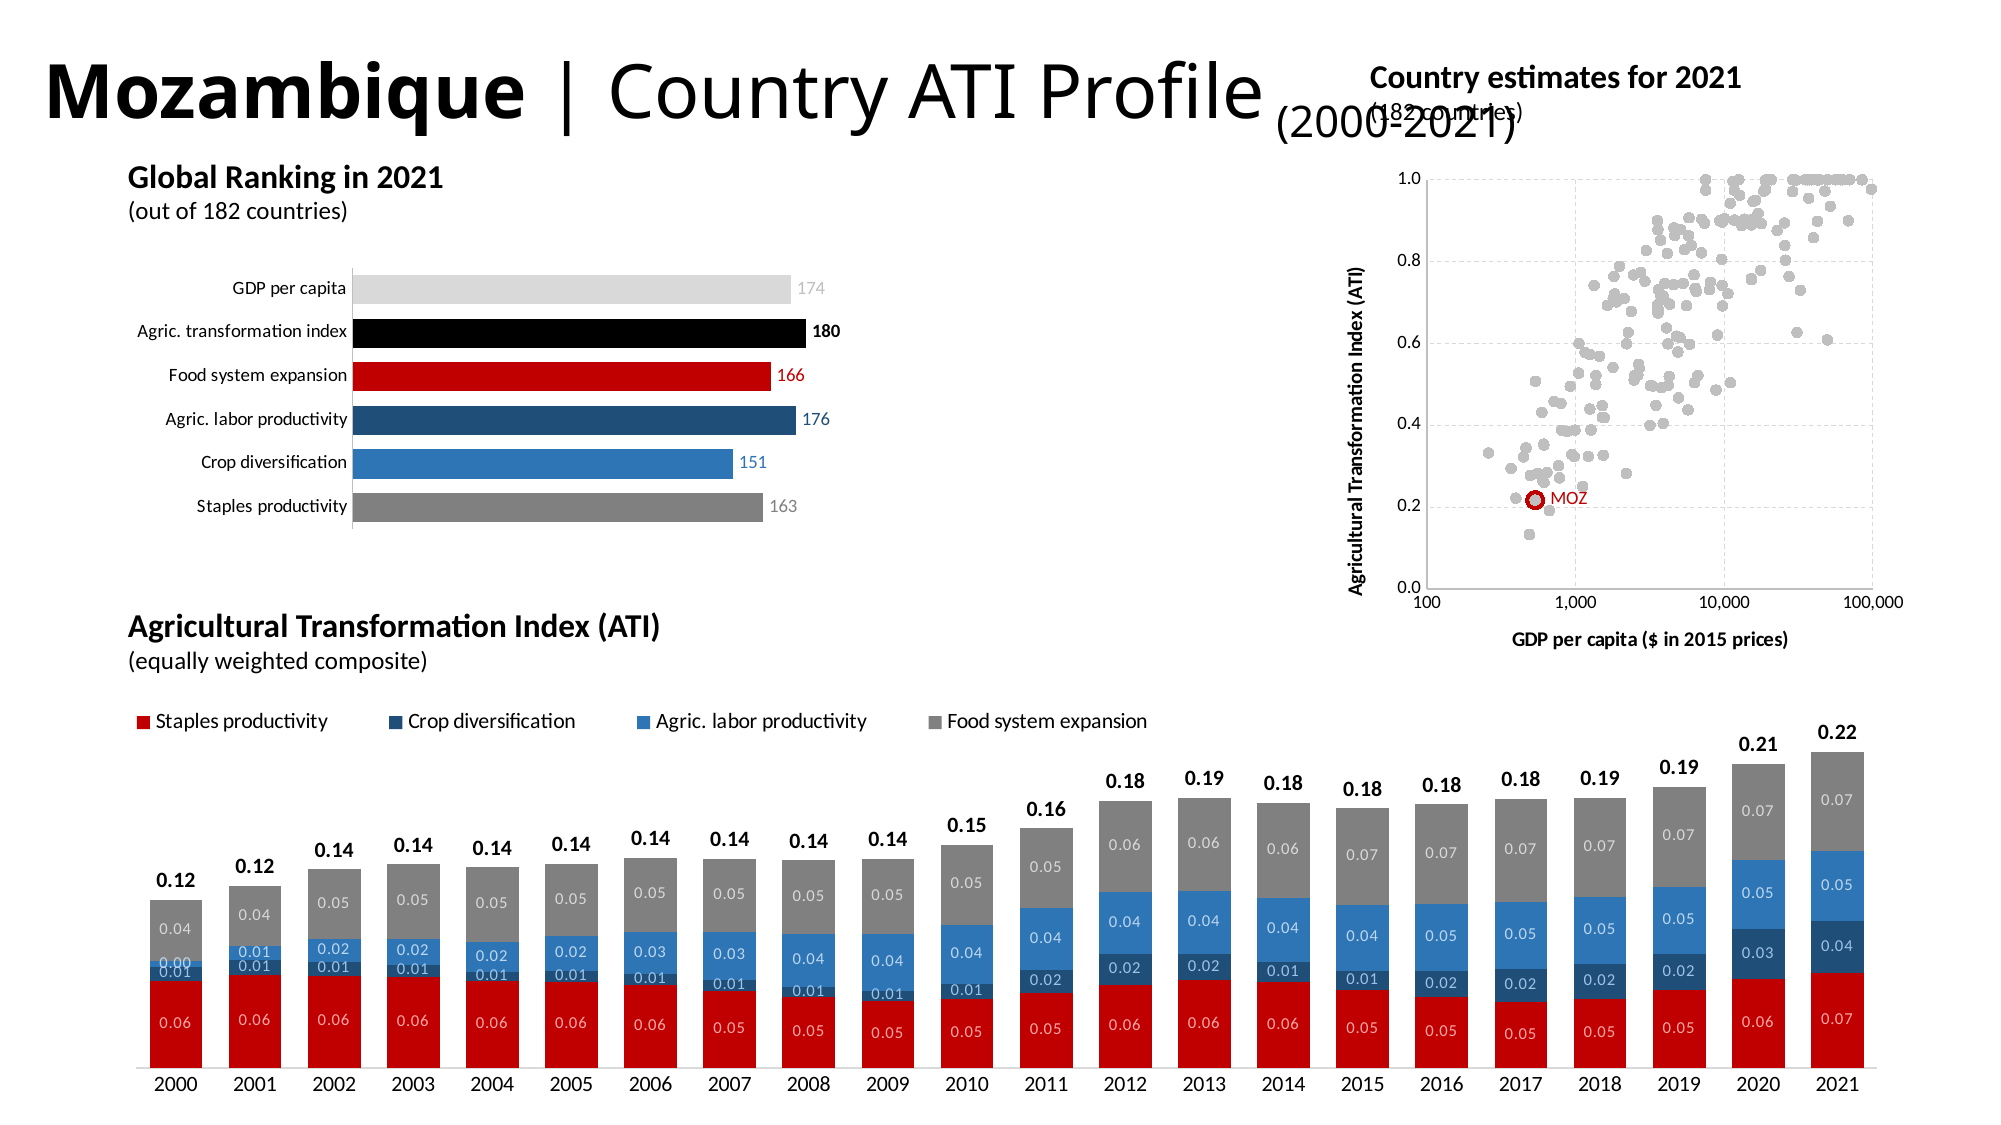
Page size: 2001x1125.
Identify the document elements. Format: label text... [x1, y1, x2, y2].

chart [82, 160, 1916, 1115]
text_box Agricultural Transformation Index (ATI) (equally weighted composite) [113, 596, 921, 681]
text_box Country estimates for 2021 (182 countries) [1355, 48, 1878, 133]
text_box Global Ranking in 2021 (out of 182 countries) [113, 147, 474, 232]
chart [113, 244, 858, 553]
title Mozambique | Country ATI Profile (2000-2021) [28, 22, 1967, 160]
